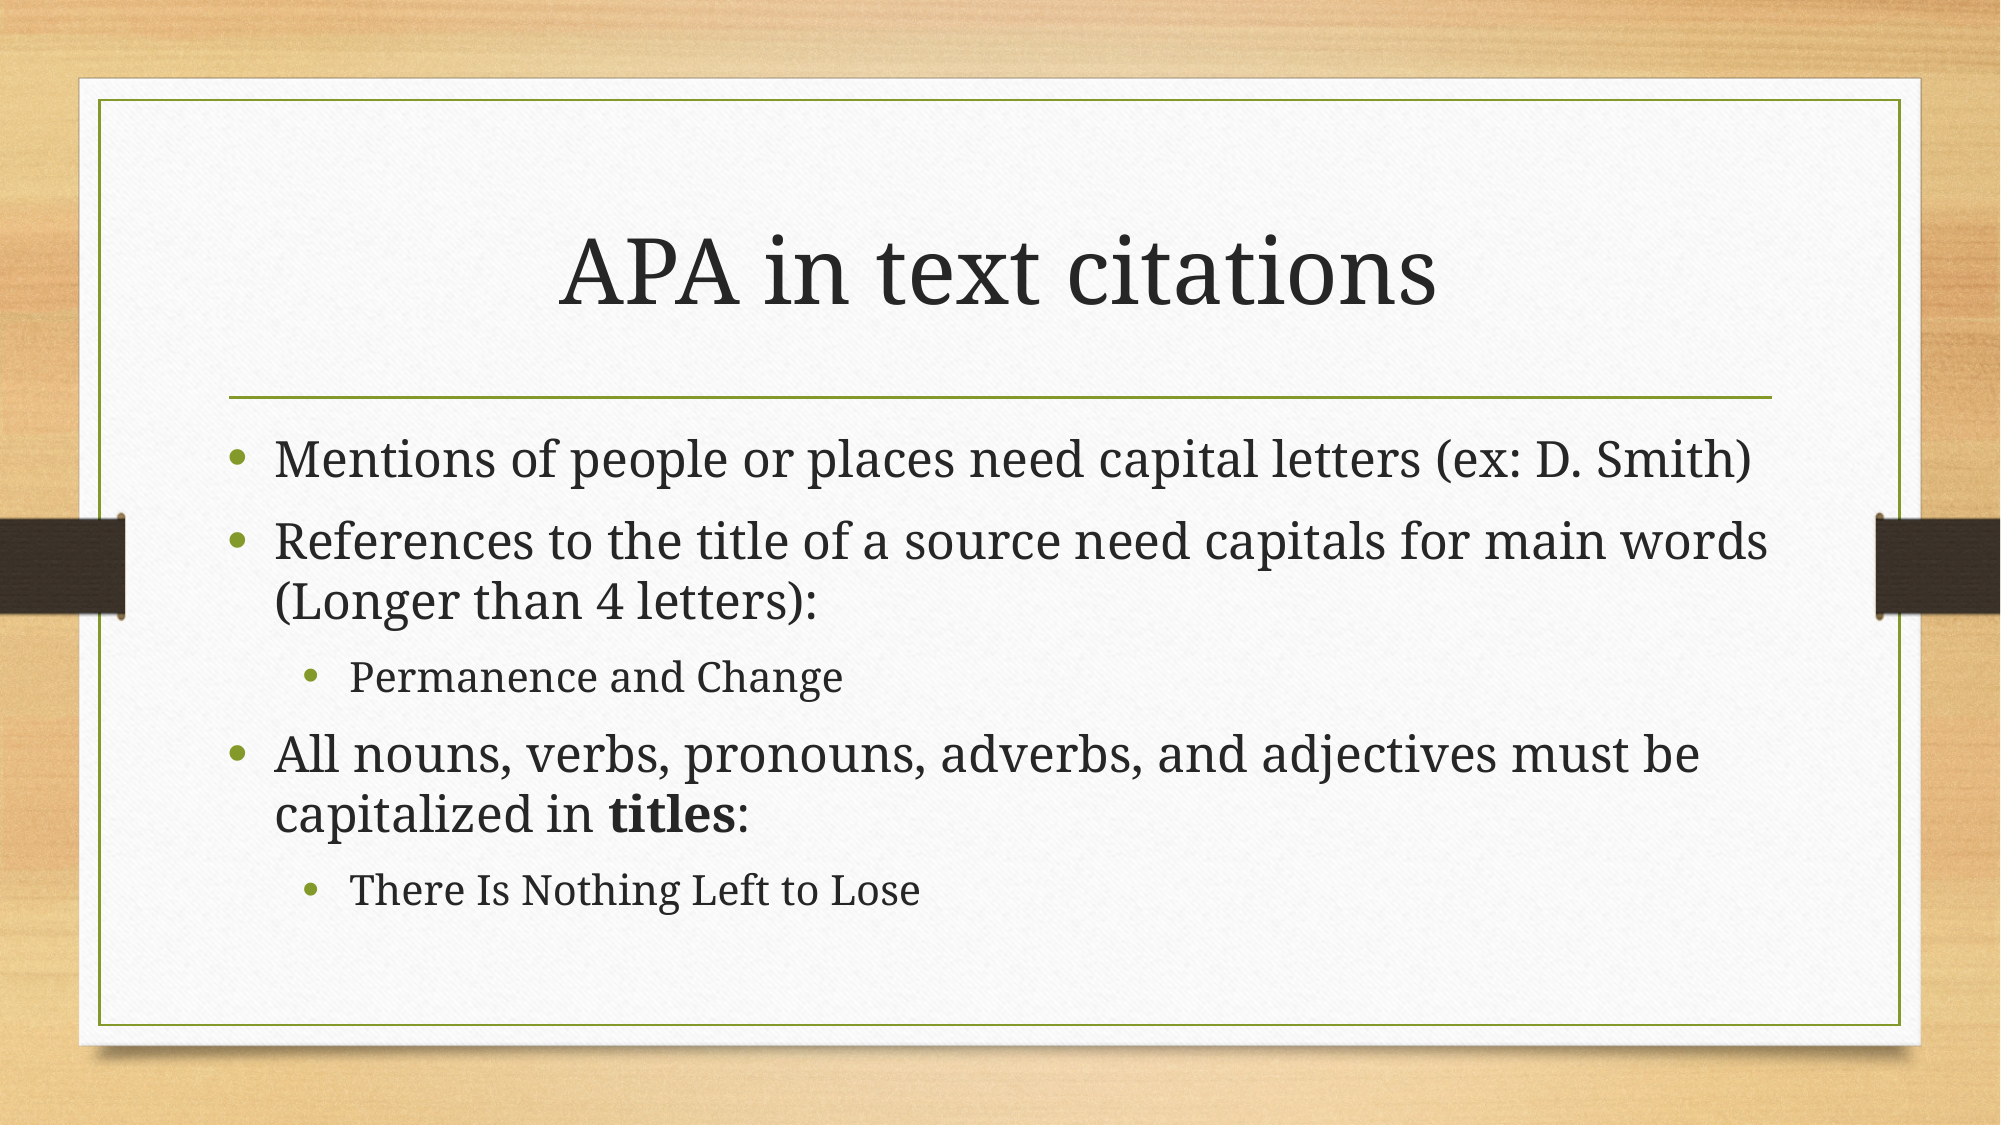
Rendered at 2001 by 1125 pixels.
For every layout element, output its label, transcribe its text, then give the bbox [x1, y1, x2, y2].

title APA in text citations [212, 161, 1788, 375]
list Mentions of people or places need capital letters (ex: D. Smith) References to the title of a source need capitals for main words (Longer than 4 letters): Permanence and Change All nouns, verbs, pronouns, adverbs, and adjectives must be capitalized in titles: There Is Nothing Left to Lose [212, 419, 1788, 964]
picture [0, 0, 2001, 1125]
